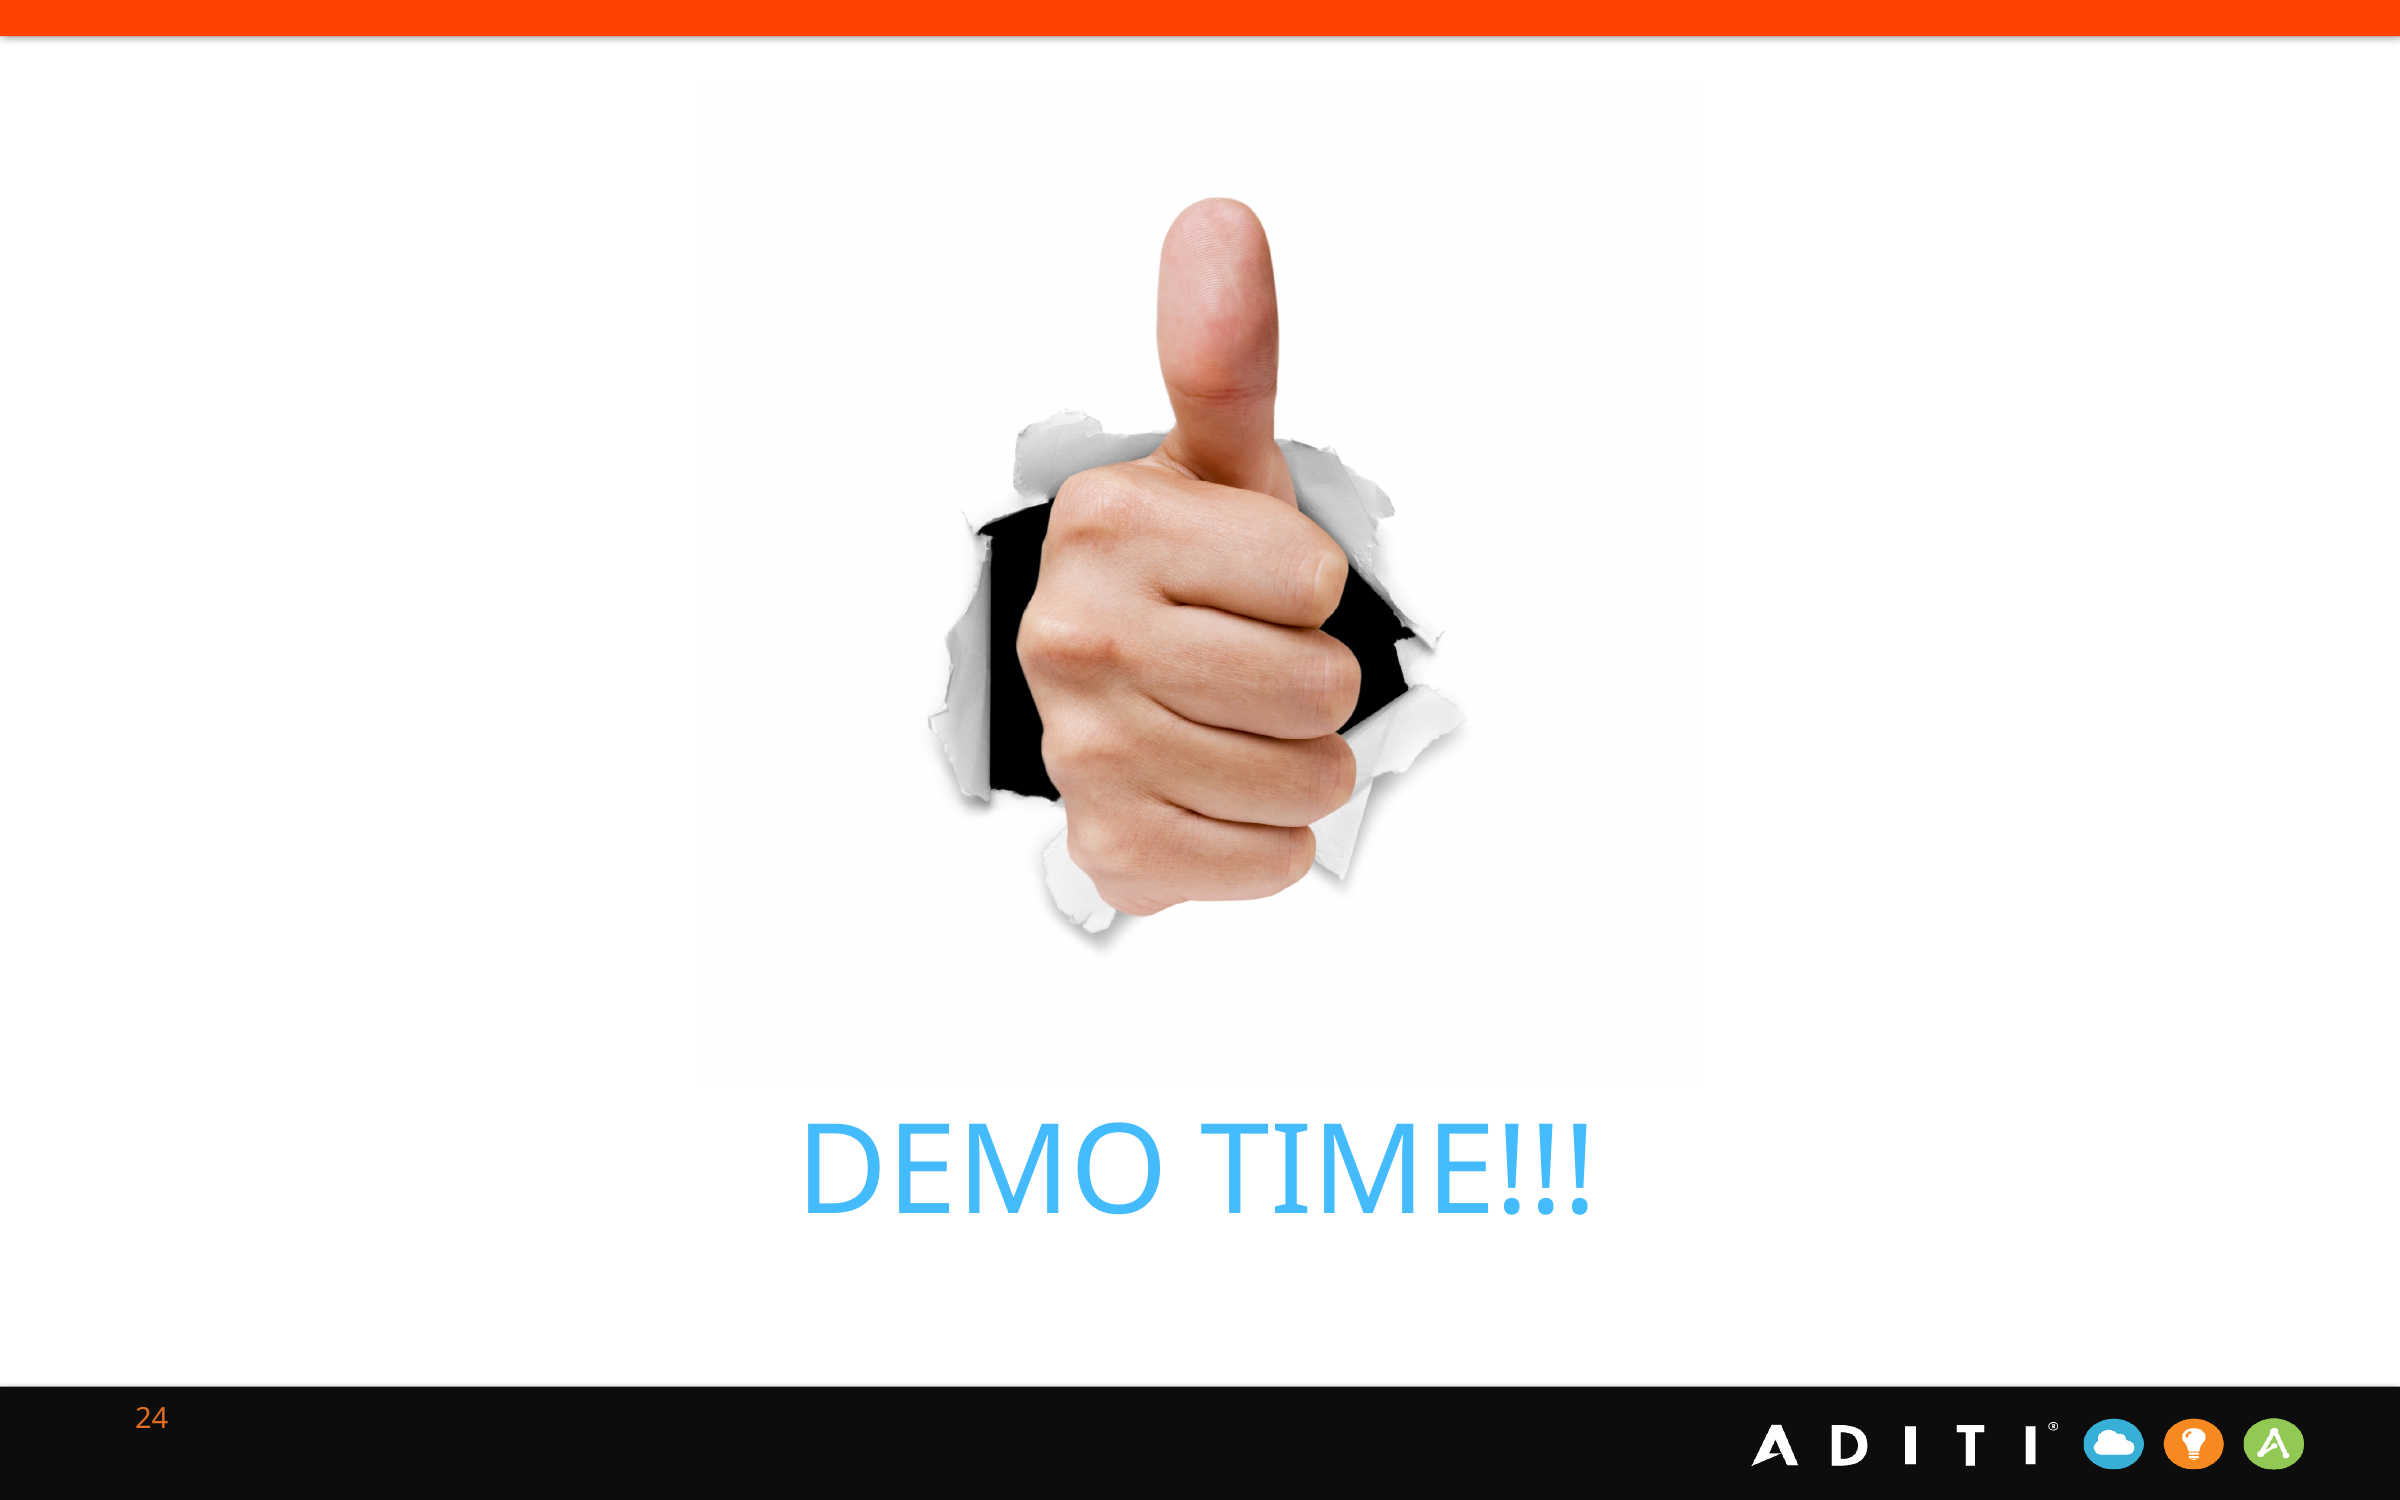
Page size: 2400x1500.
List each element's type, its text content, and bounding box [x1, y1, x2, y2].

picture [1751, 1418, 2304, 1470]
picture [696, 82, 1698, 1082]
text_box DEMO TIME!!! [0, 1081, 2397, 1174]
slide_number 24 [120, 1379, 680, 1460]
